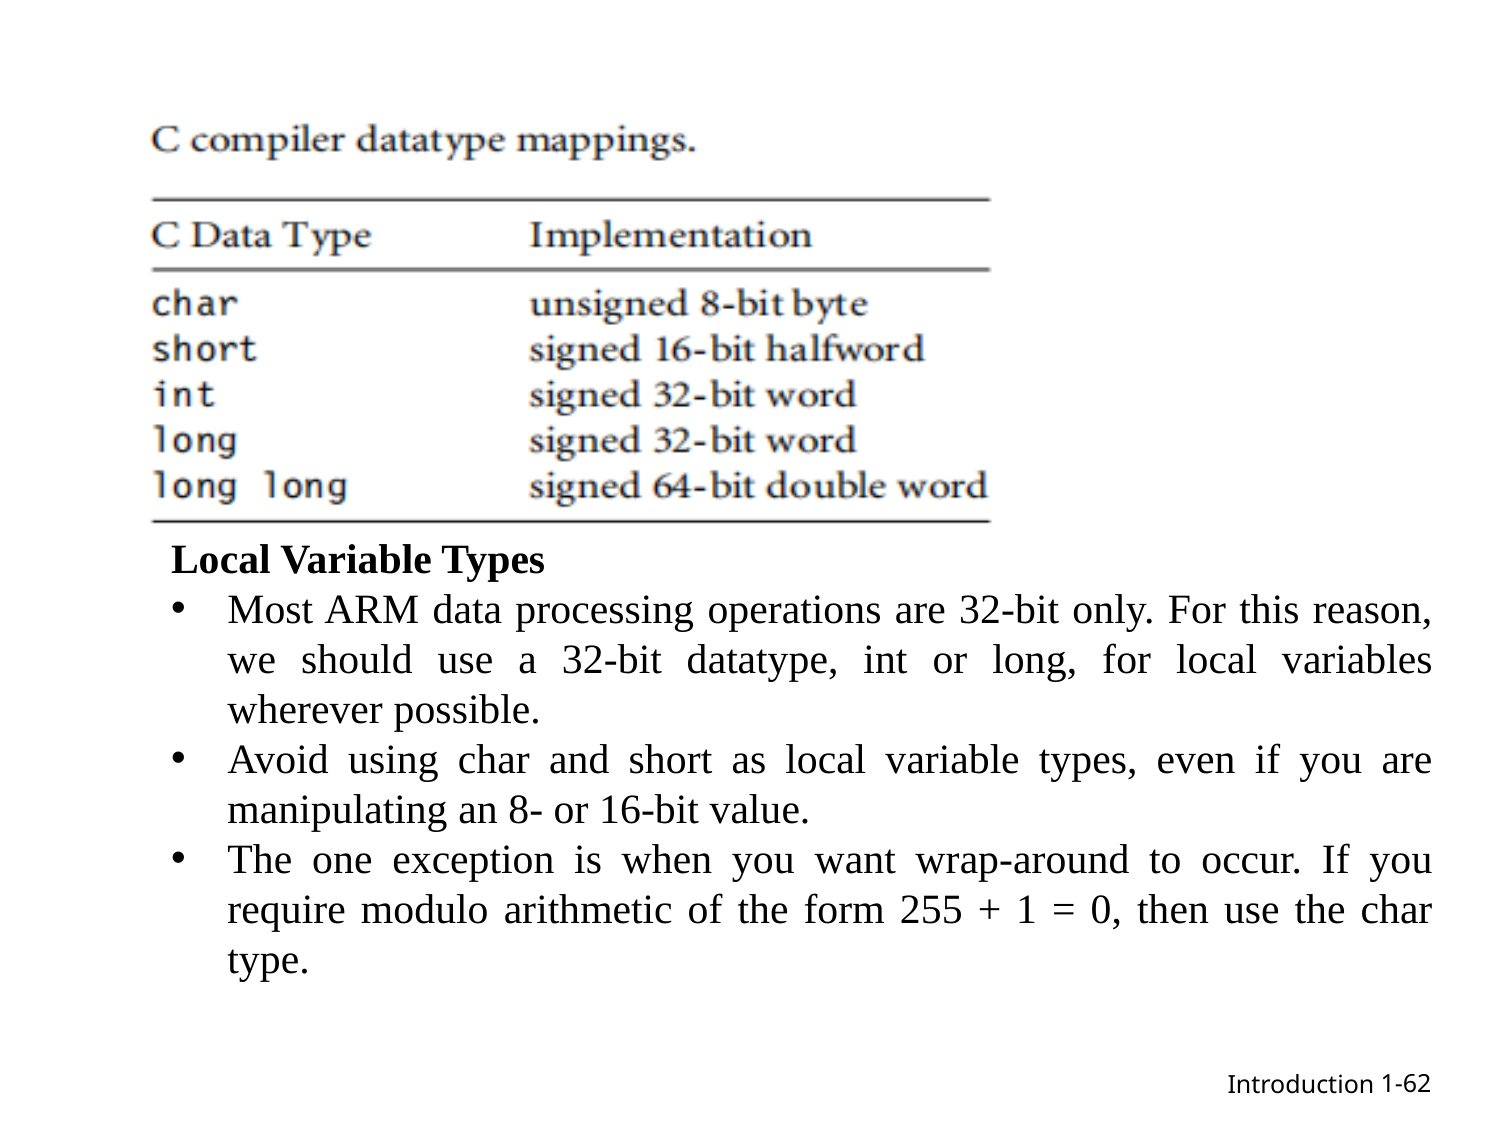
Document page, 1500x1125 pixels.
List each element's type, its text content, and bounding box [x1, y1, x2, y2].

text_box Local Variable Types Most ARM data processing operations are 32-bit only. For this reason, we should use a 32-bit datatype, int or long, for local variables wherever possible. Avoid using char and short as local variable types, even if you are manipulating an 8- or 16-bit value. The one exception is when you want wrap-around to occur. If you require modulo arithmetic of the form 255 + 1 = 0, then use the char type. [156, 524, 1449, 1040]
slide_number 1-62 [1365, 1059, 1477, 1106]
footer Introduction [914, 1060, 1391, 1109]
picture [112, 0, 1021, 554]
